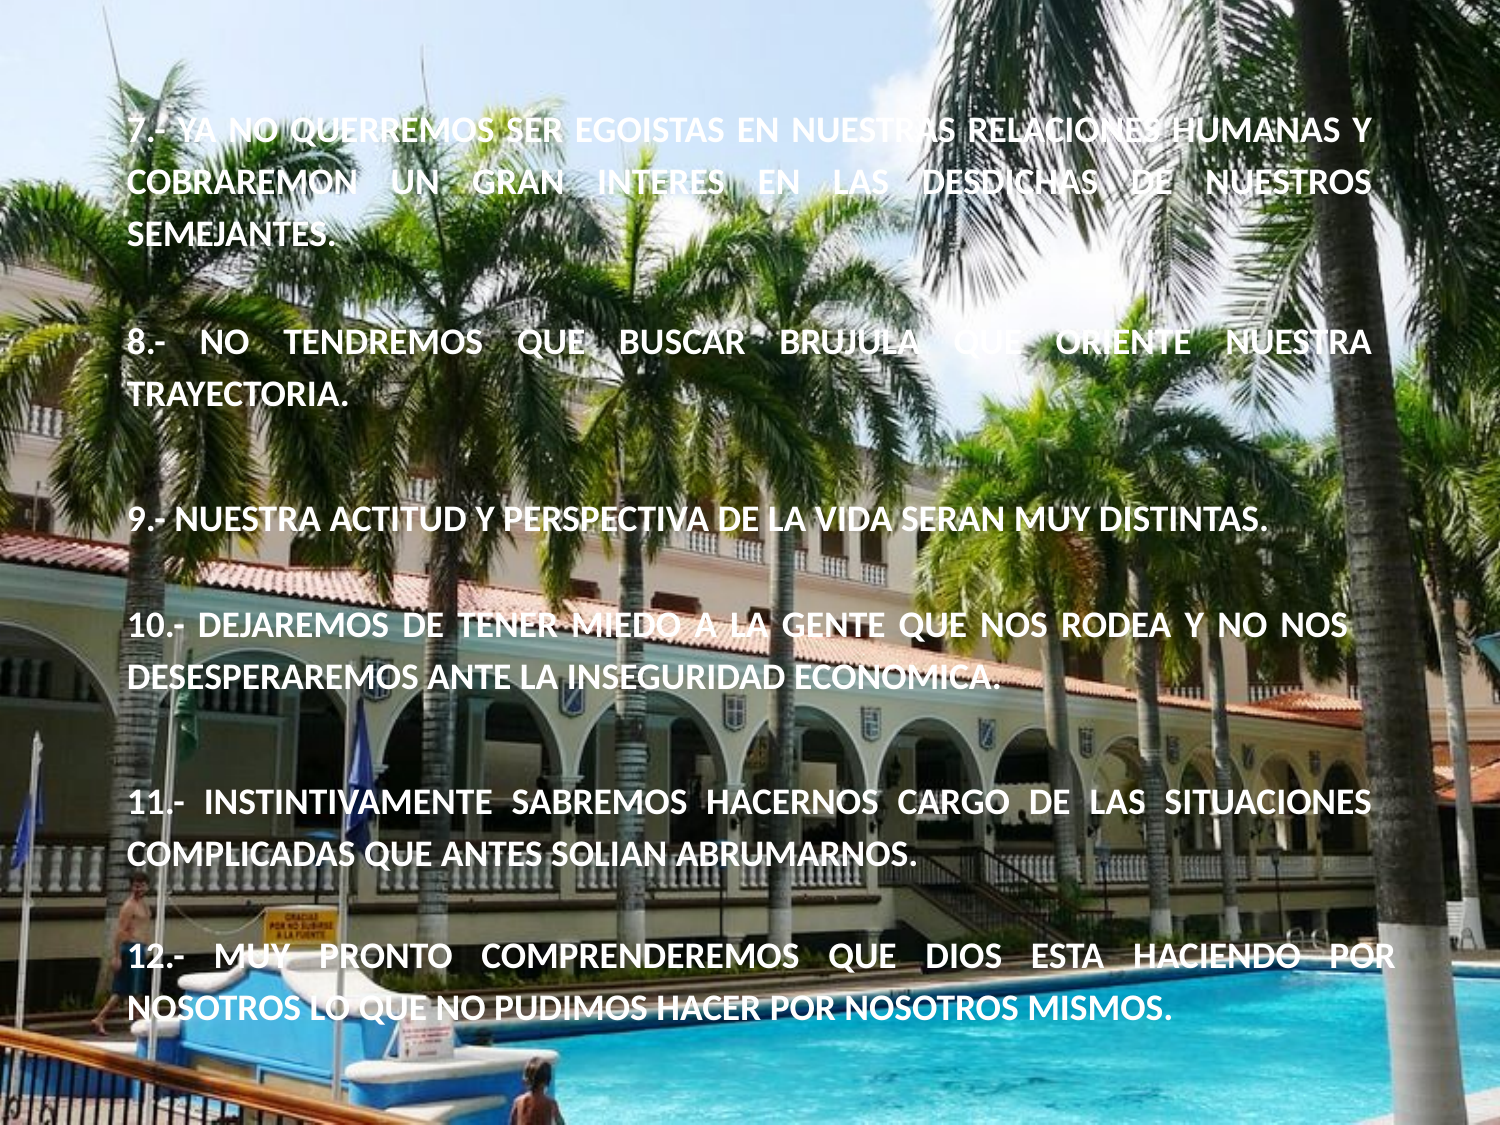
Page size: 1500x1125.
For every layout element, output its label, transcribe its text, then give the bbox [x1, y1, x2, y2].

text_box 11.- INSTINTIVAMENTE SABREMOS HACERNOS CARGO DE LAS SITUACIONES COMPLICADAS QUE ANTES SOLIAN ABRUMARNOS. [112, 763, 1388, 882]
picture [0, 0, 1500, 1125]
text_box 12.- MUY PRONTO COMPRENDEREMOS QUE DIOS ESTA HACIENDO POR NOSOTROS LO QUE NO PUDIMOS HACER POR NOSOTROS MISMOS. [112, 916, 1412, 1036]
text_box 7.- YA NO QUERREMOS SER EGOISTAS EN NUESTRAS RELACIONES HUMANAS Y COBRAREMON UN GRAN INTERES EN LAS DESDICHAS DE NUESTROS SEMEJANTES. [112, 91, 1388, 262]
text_box 9.- NUESTRA ACTITUD Y PERSPECTIVA DE LA VIDA SERAN MUY DISTINTAS. [112, 479, 1412, 547]
text_box 10.- DEJAREMOS DE TENER MIEDO A LA GENTE QUE NOS RODEA Y NO NOS DESESPERAREMOS ANTE LA INSEGURIDAD ECONOMICA. [112, 586, 1365, 705]
text_box 8.- NO TENDREMOS QUE BUSCAR BRUJULA QUE ORIENTE NUESTRA TRAYECTORIA. [112, 302, 1388, 421]
